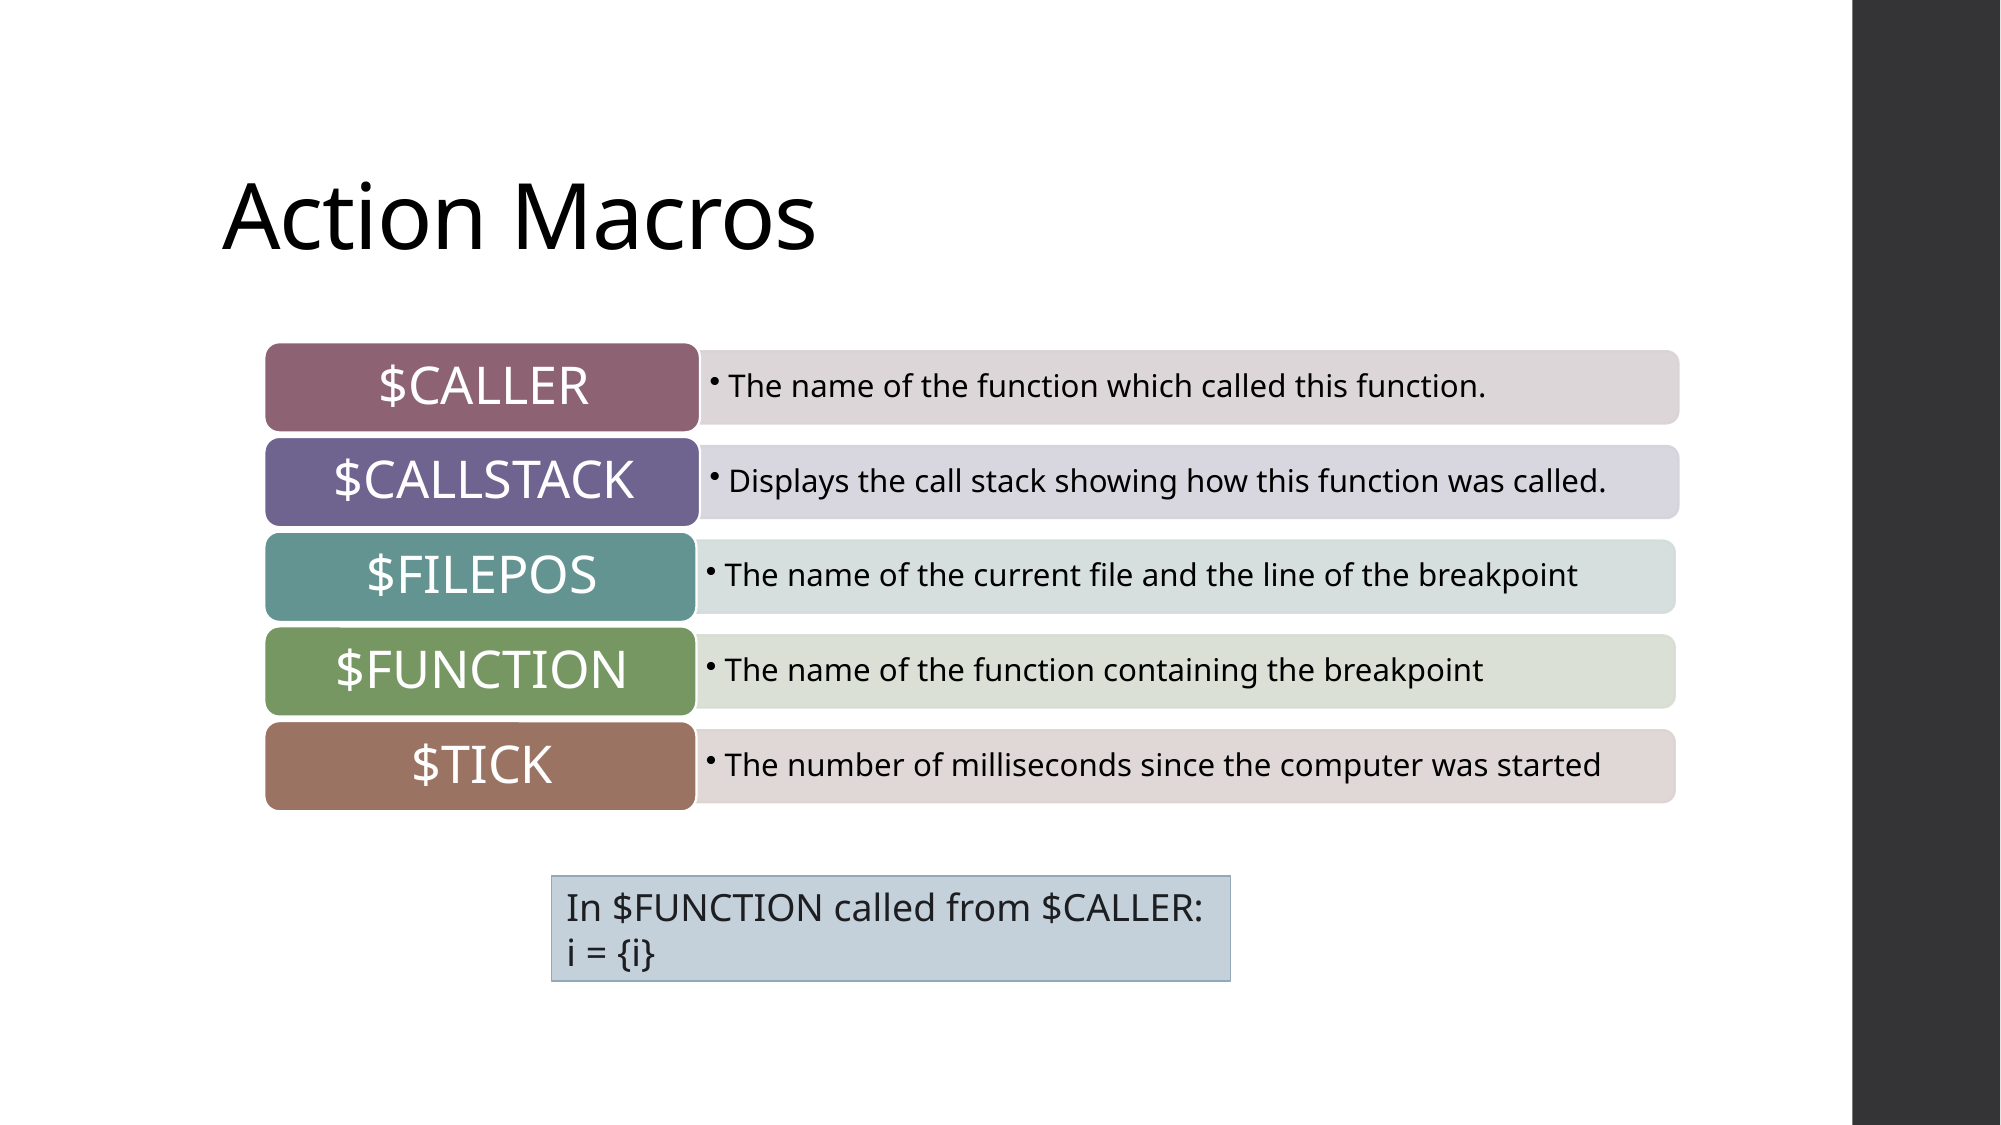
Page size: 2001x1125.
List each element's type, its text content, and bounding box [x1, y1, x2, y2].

title Action Macros [206, 60, 1797, 278]
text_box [206, 341, 1736, 812]
text_box In $FUNCTION called from $CALLER: i = {i} [551, 875, 1231, 982]
